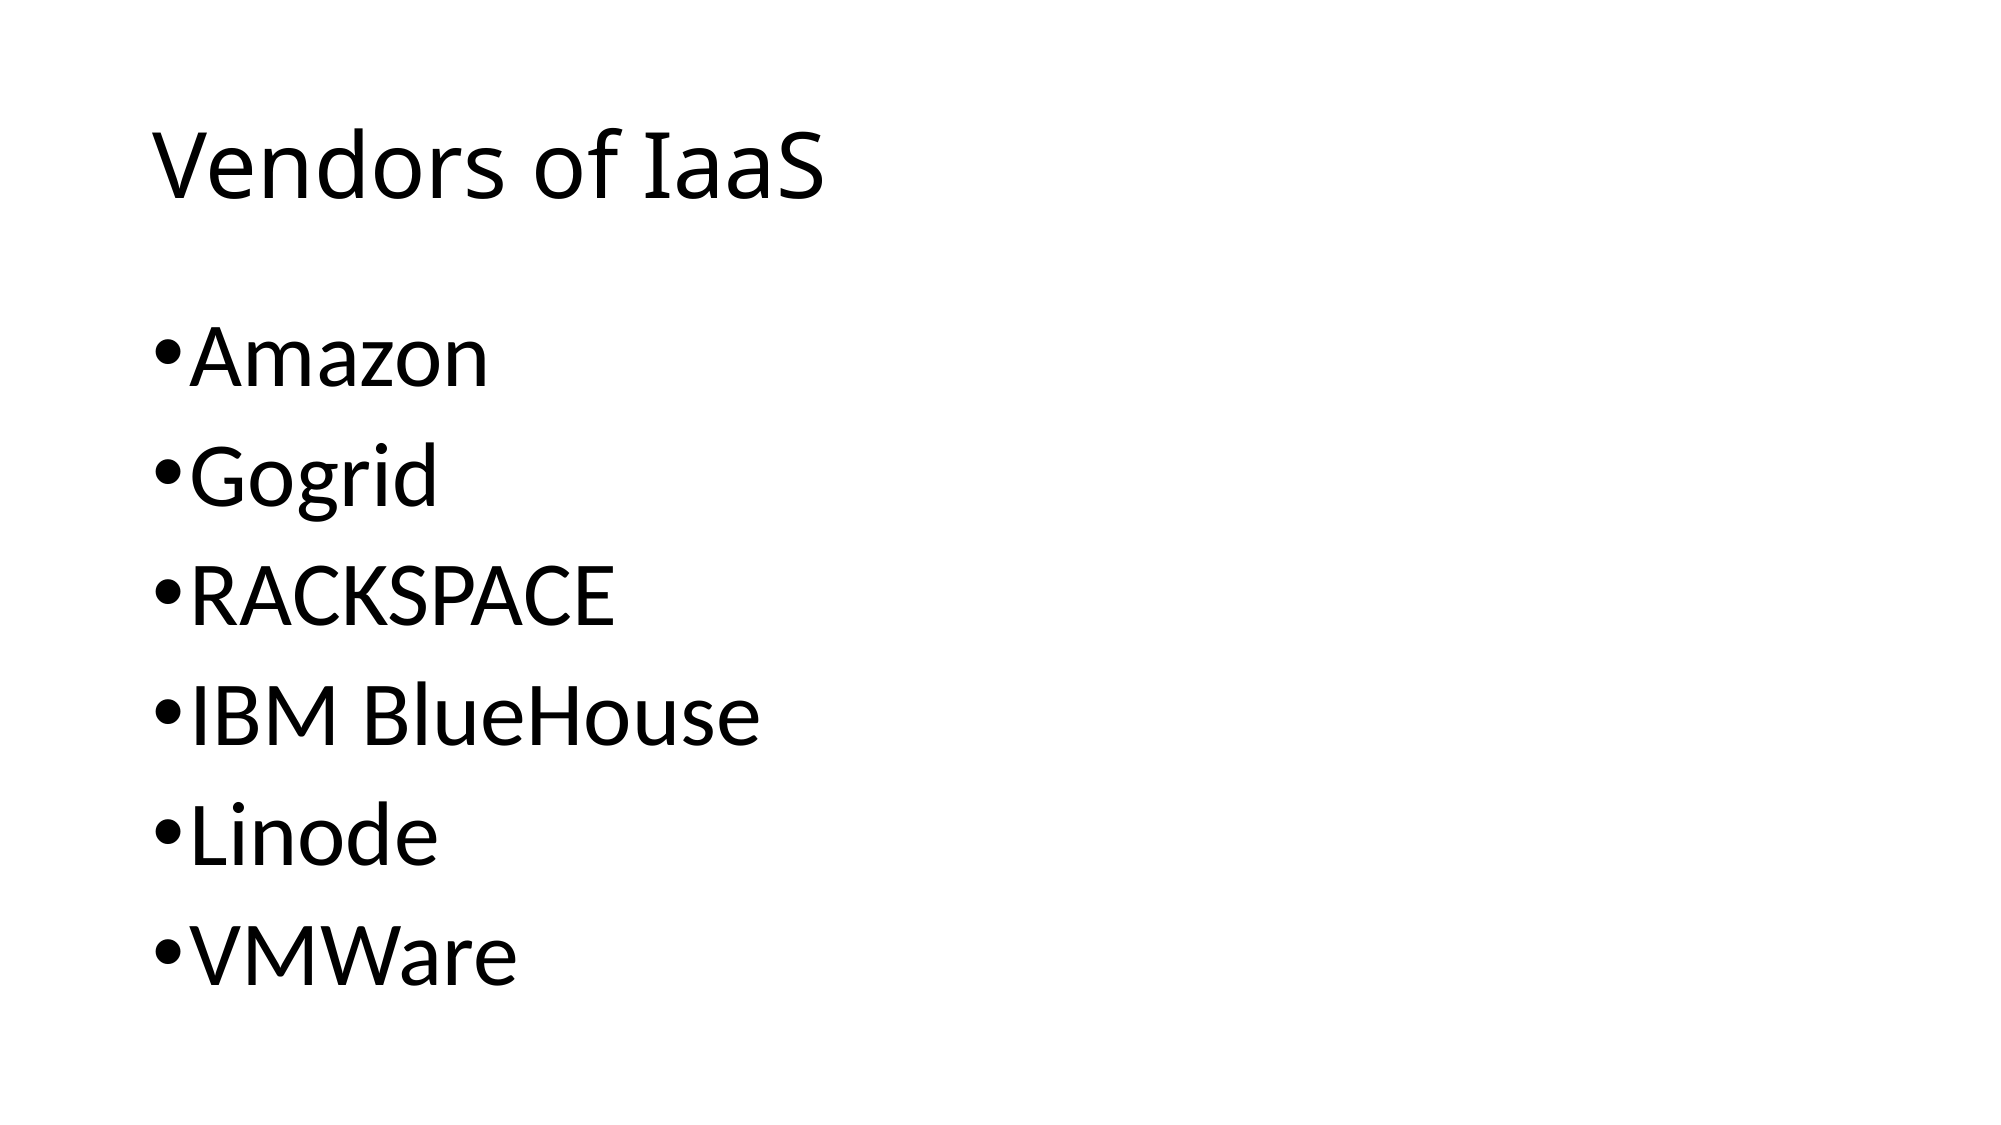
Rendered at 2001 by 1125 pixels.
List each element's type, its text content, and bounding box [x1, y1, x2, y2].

title Vendors of IaaS [137, 59, 1863, 278]
list Amazon Gogrid RACKSPACE IBM BlueHouse Linode VMWare [137, 299, 1863, 1014]
